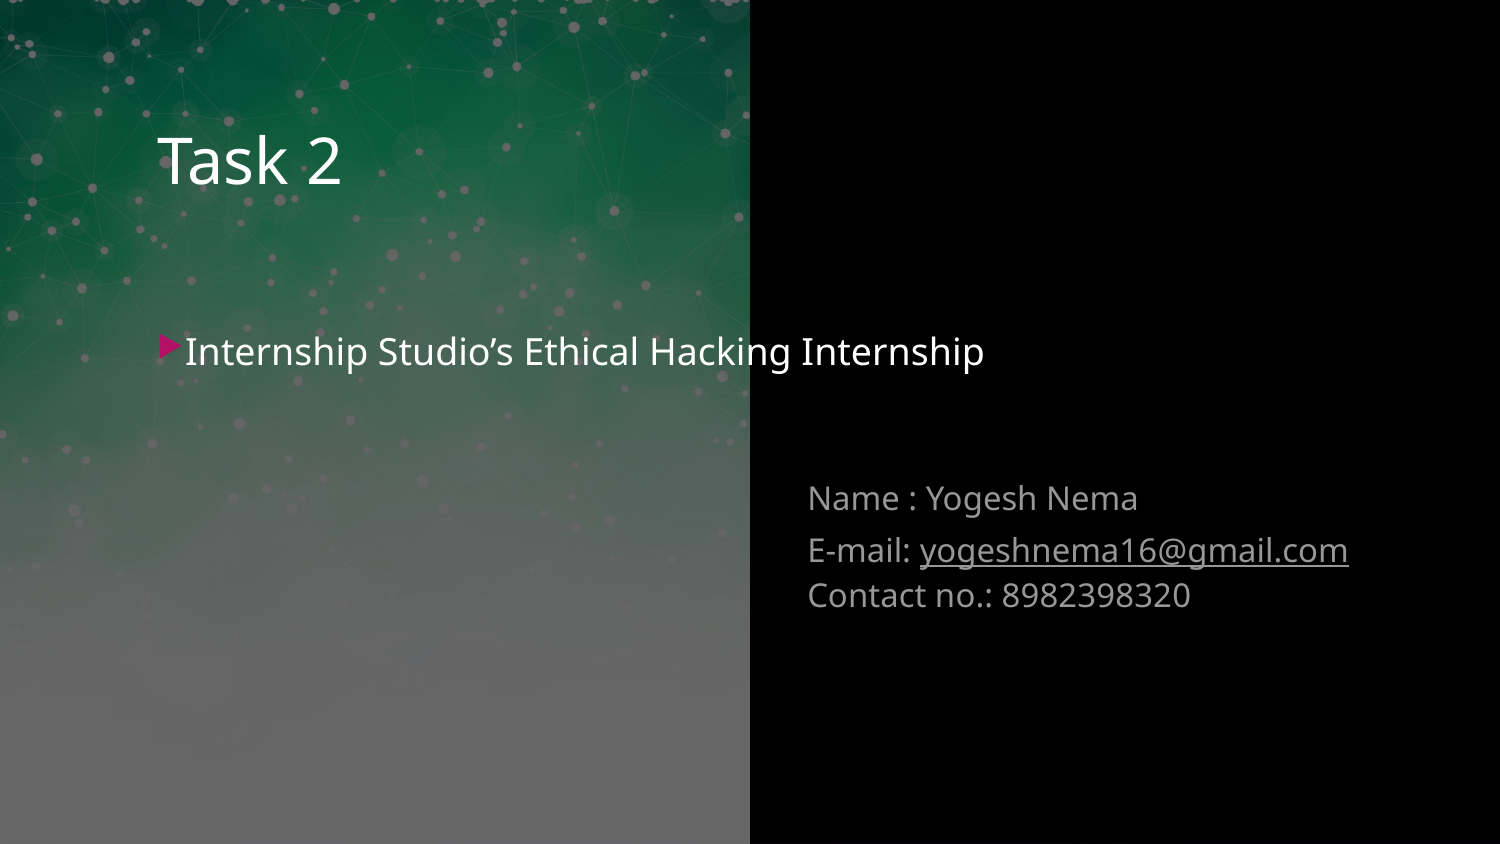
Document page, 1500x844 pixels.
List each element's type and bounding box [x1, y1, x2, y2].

picture [0, 0, 750, 844]
text_box [752, 0, 1500, 844]
